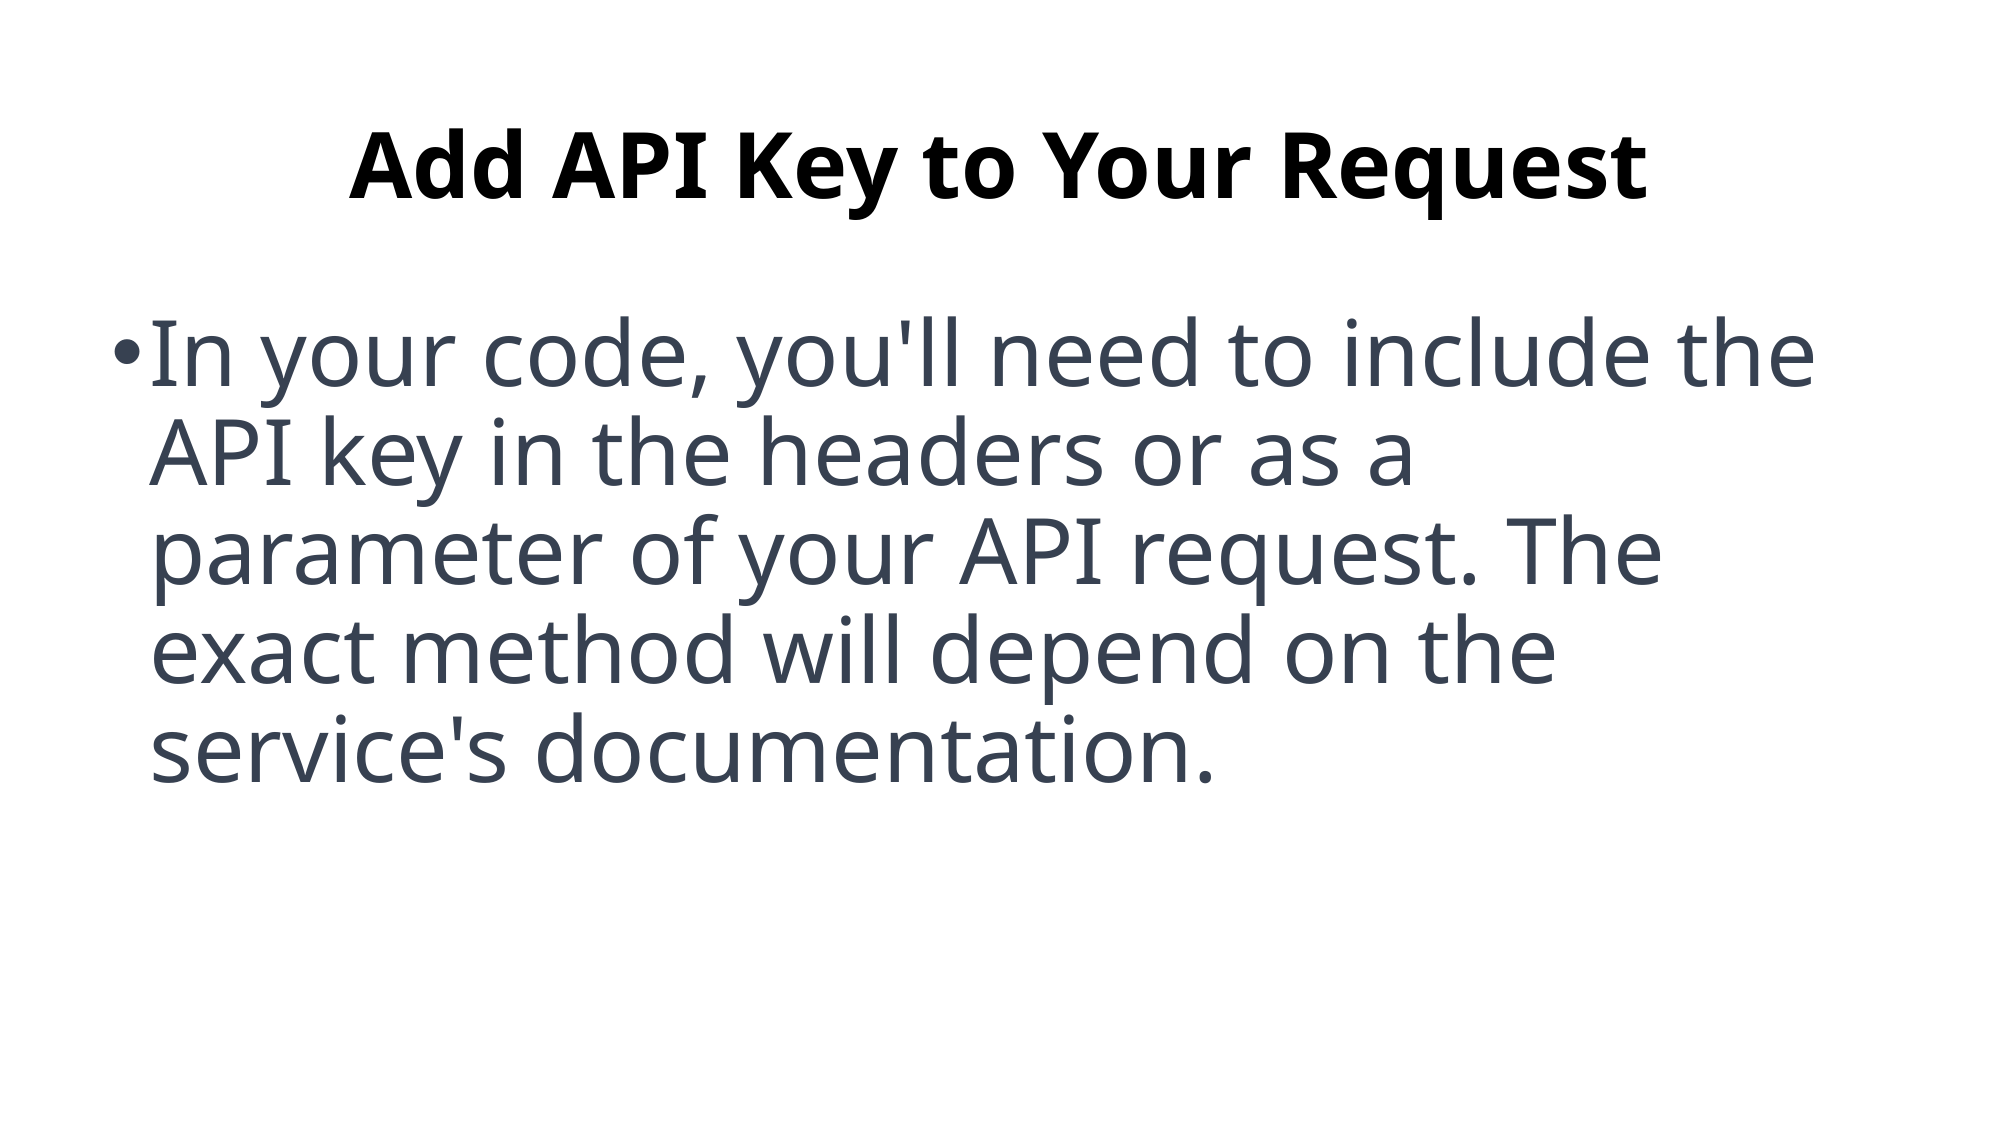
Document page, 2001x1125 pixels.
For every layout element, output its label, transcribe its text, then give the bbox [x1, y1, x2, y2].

list In your code, you'll need to include the API key in the headers or as a parameter of your API request. The exact method will depend on the service's documentation. [96, 299, 1863, 814]
title Add API Key to Your Request [137, 59, 1863, 278]
